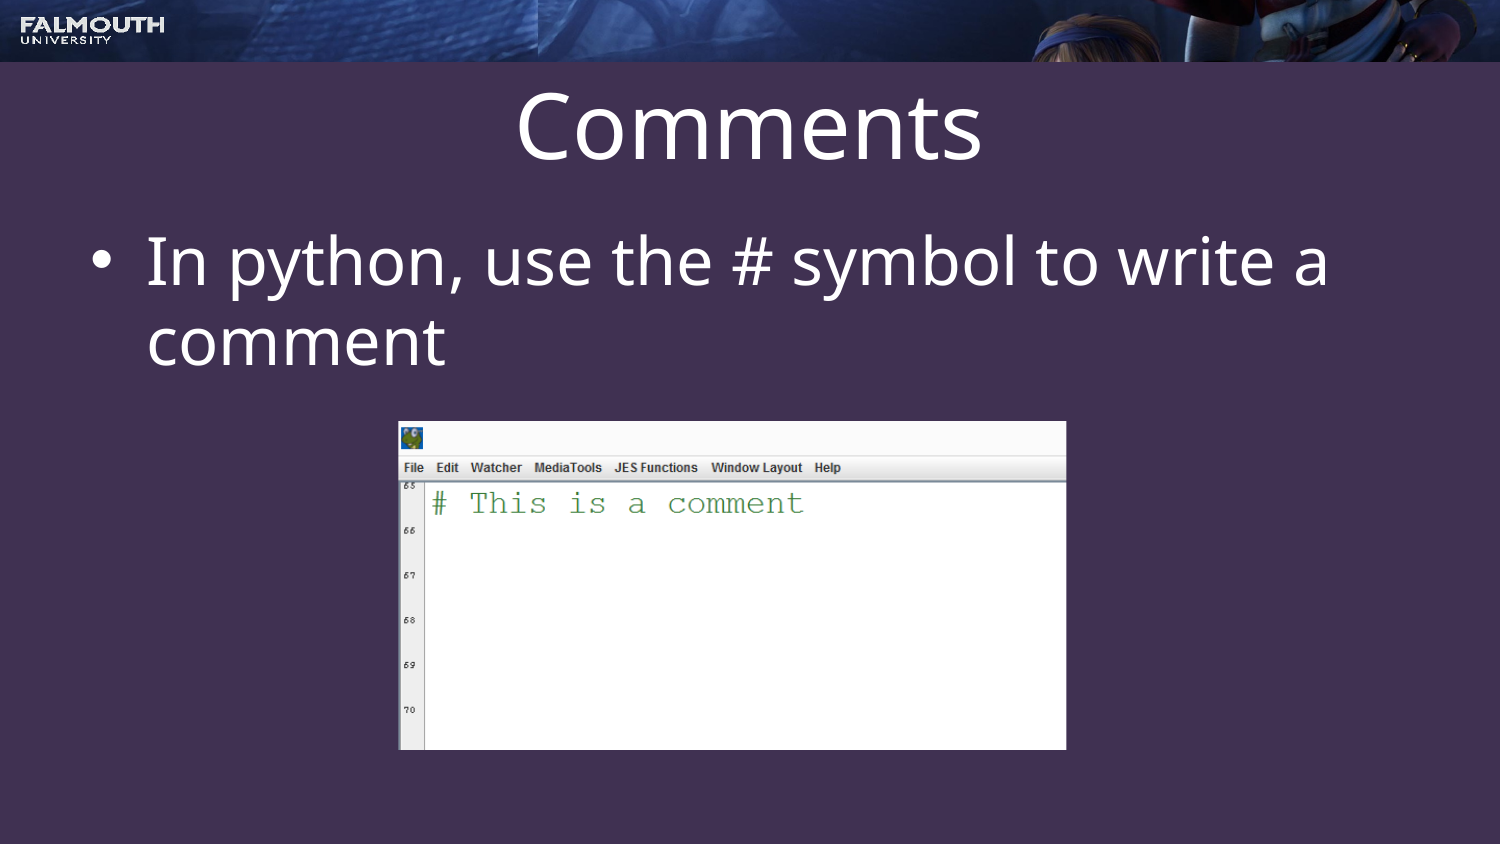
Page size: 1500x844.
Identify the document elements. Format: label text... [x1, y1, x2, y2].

picture [398, 421, 1067, 751]
title Comments [75, 52, 1425, 194]
picture [0, 0, 1500, 62]
list In python, use the # symbol to write a comment [75, 210, 1425, 768]
